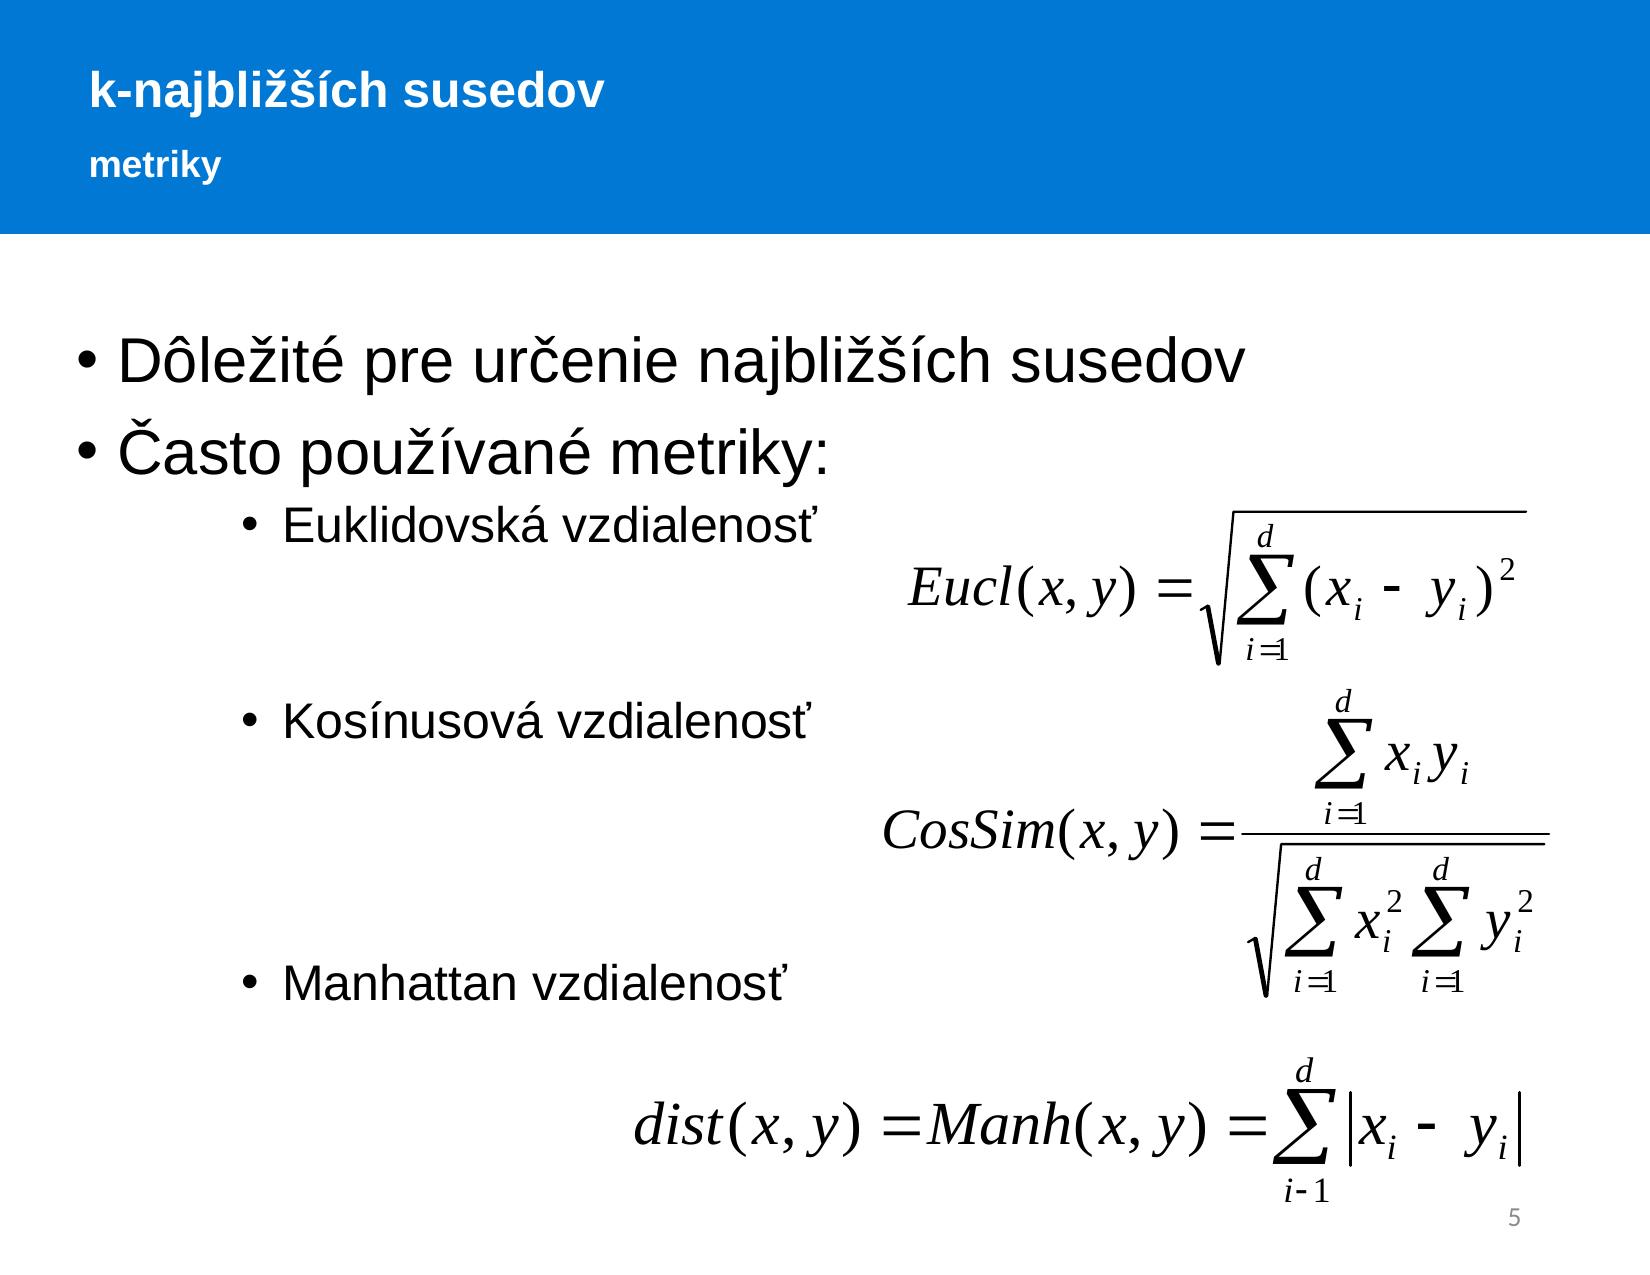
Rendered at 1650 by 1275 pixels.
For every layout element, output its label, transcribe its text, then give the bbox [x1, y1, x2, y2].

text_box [898, 496, 1537, 677]
text_box k-najbližších susedov metriky [73, 20, 1602, 193]
slide_number 5 [1165, 1182, 1537, 1250]
text_box [0, 0, 1650, 234]
text_box Dôležité pre určenie najbližších susedov Často používané metriky: Euklidovská vzdialenosť Kosínusová vzdialenosť Manhattan vzdialenosť [61, 321, 1589, 1182]
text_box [874, 677, 1561, 1010]
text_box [623, 1042, 1534, 1216]
